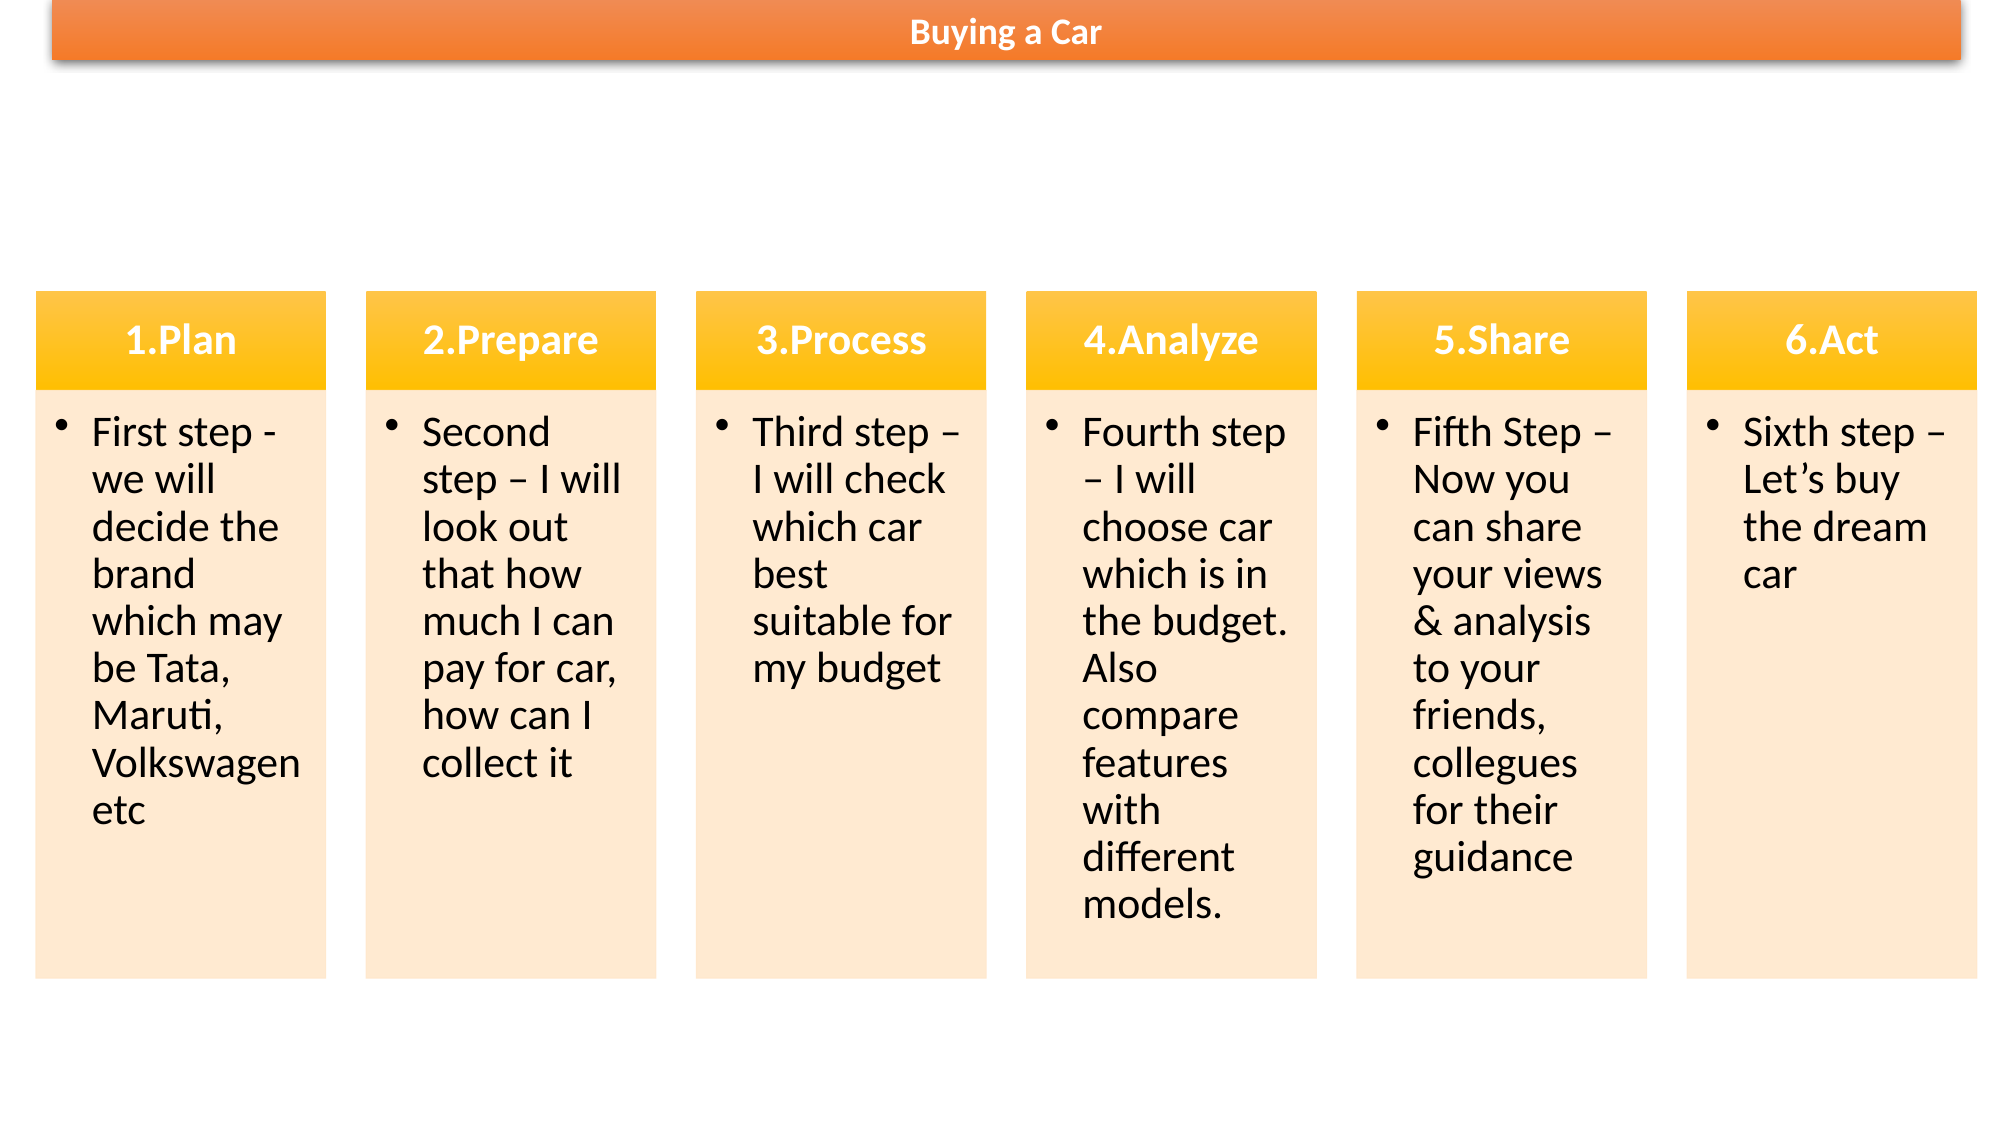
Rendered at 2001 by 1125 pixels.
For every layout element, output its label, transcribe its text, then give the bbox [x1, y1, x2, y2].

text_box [35, 212, 1978, 1057]
text_box Buying a Car [52, 0, 1961, 60]
